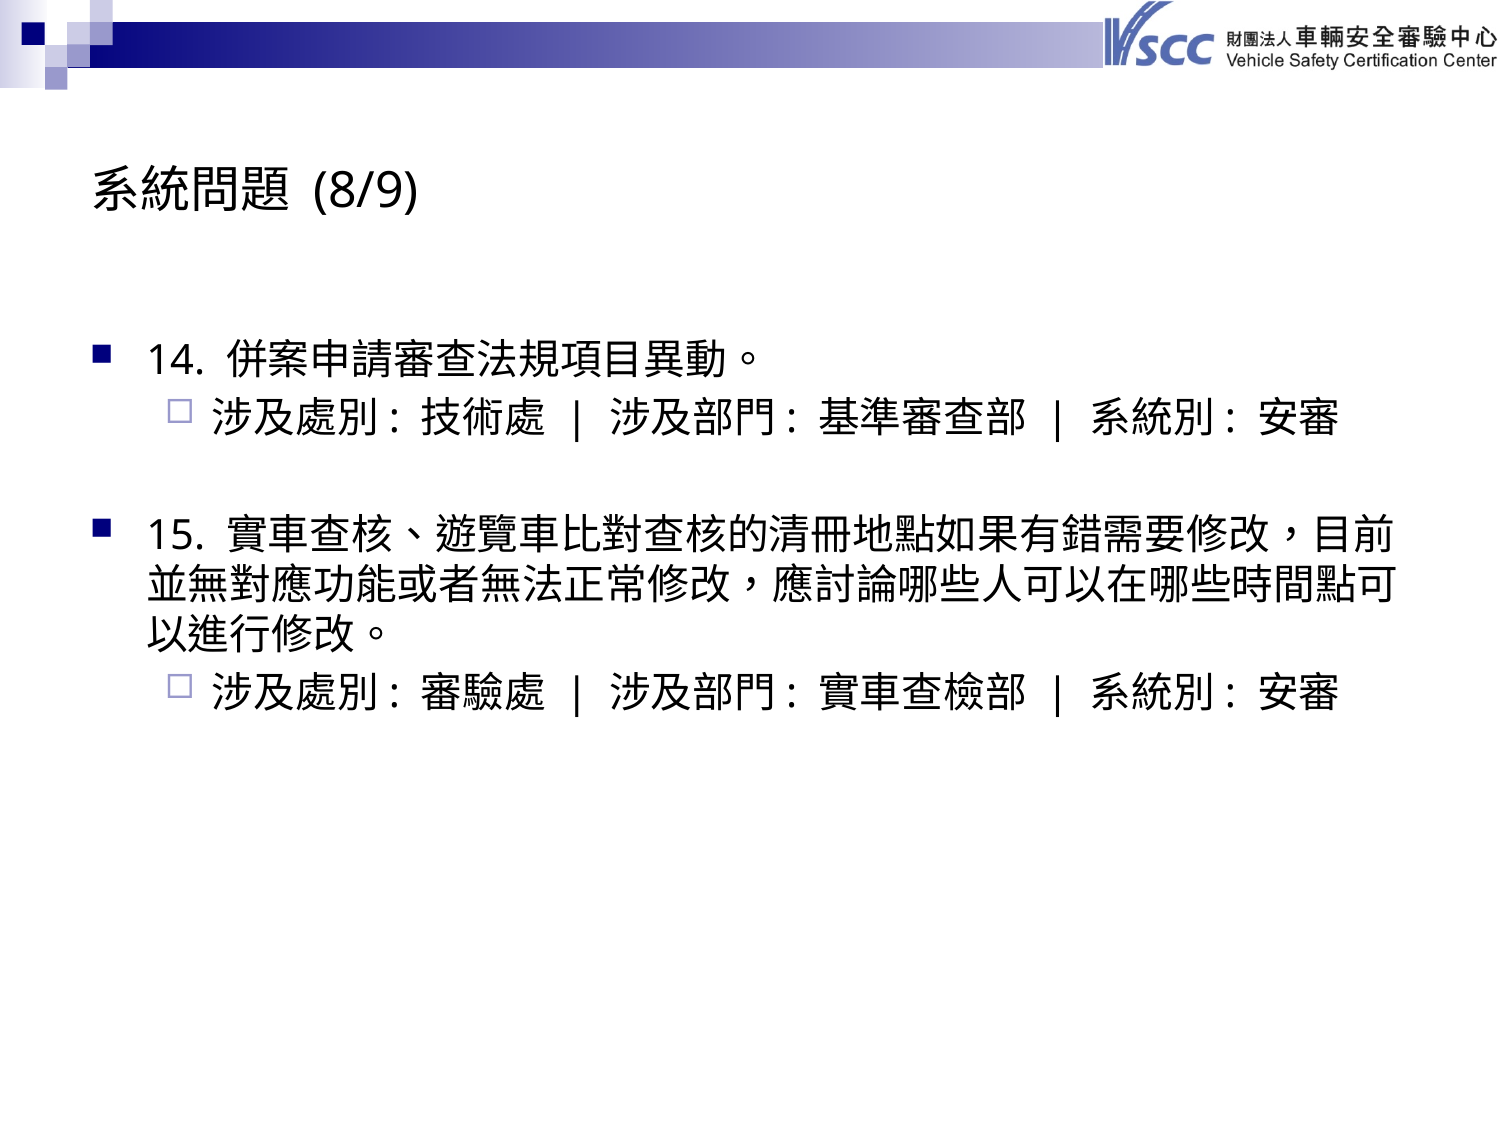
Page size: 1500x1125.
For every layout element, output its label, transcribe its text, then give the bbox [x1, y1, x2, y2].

list 14. 併案申請審查法規項目異動。 涉及處別: 技術處 | 涉及部門: 基準審查部 | 系統別: 安審 15. 實車查核、遊覽車比對查核的清冊地點如果有錯需要修改，目前並無對應功能或者無法正常修改，應討論哪些人可以在哪些時間點可以進行修改。 涉及處別: 審驗處 | 涉及部門: 實車查檢部 | 系統別: 安審 [74, 324, 1426, 963]
title 系統問題 (8/9) [74, 74, 1426, 301]
picture [1103, 0, 1500, 72]
